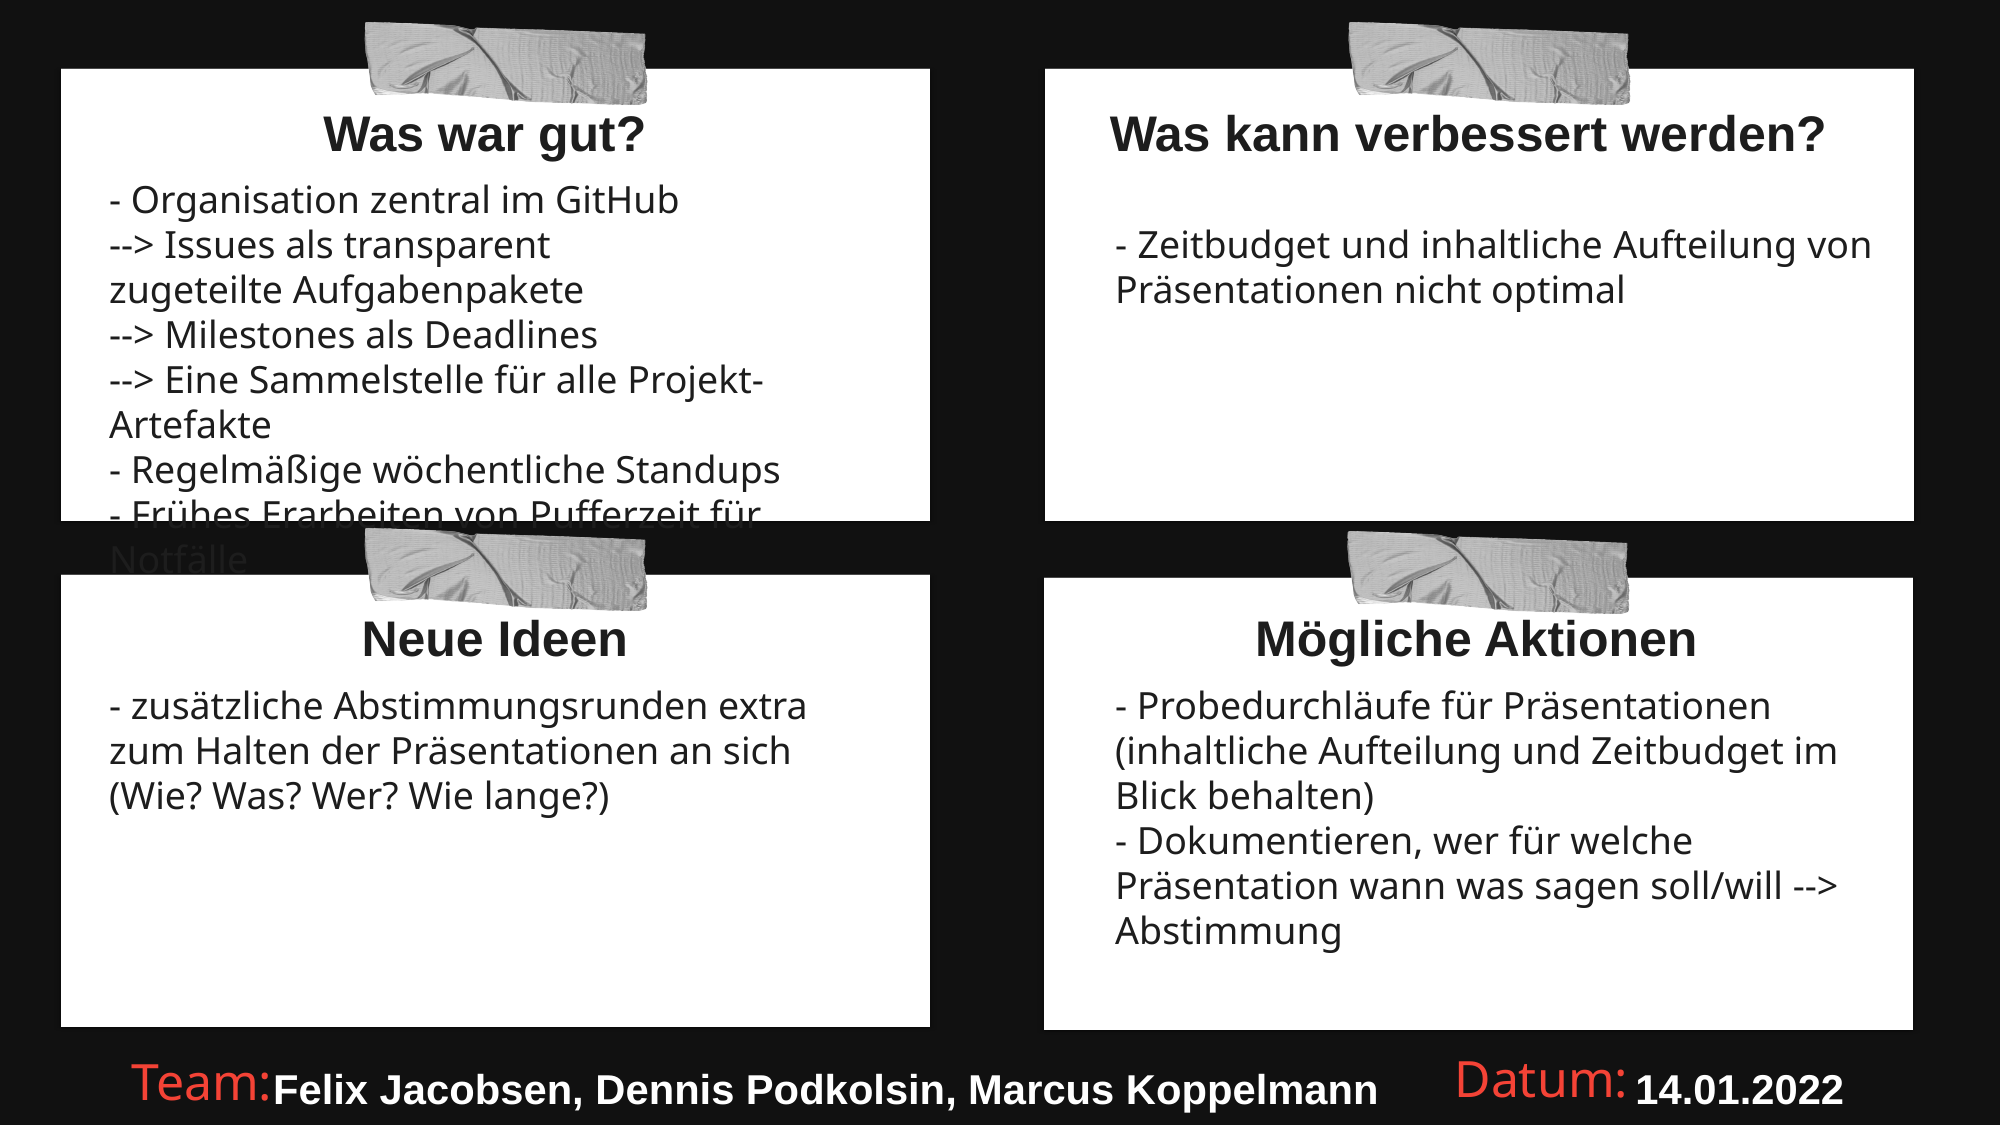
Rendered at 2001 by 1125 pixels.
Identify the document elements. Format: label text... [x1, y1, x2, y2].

text_box 14.01.2022 [1461, 1030, 2000, 1121]
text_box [1009, 536, 1949, 1048]
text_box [1010, 27, 1950, 539]
text_box Datum: [1454, 1054, 1461, 1109]
picture [1348, 21, 1480, 27]
text_box Team: [131, 1057, 233, 1112]
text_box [26, 533, 966, 1045]
text_box Felix Jacobsen, Dennis Podkolsin, Marcus Koppelmann [233, 1030, 1418, 1121]
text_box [26, 27, 966, 533]
text_box [0, 0, 2000, 1125]
picture [364, 21, 496, 27]
